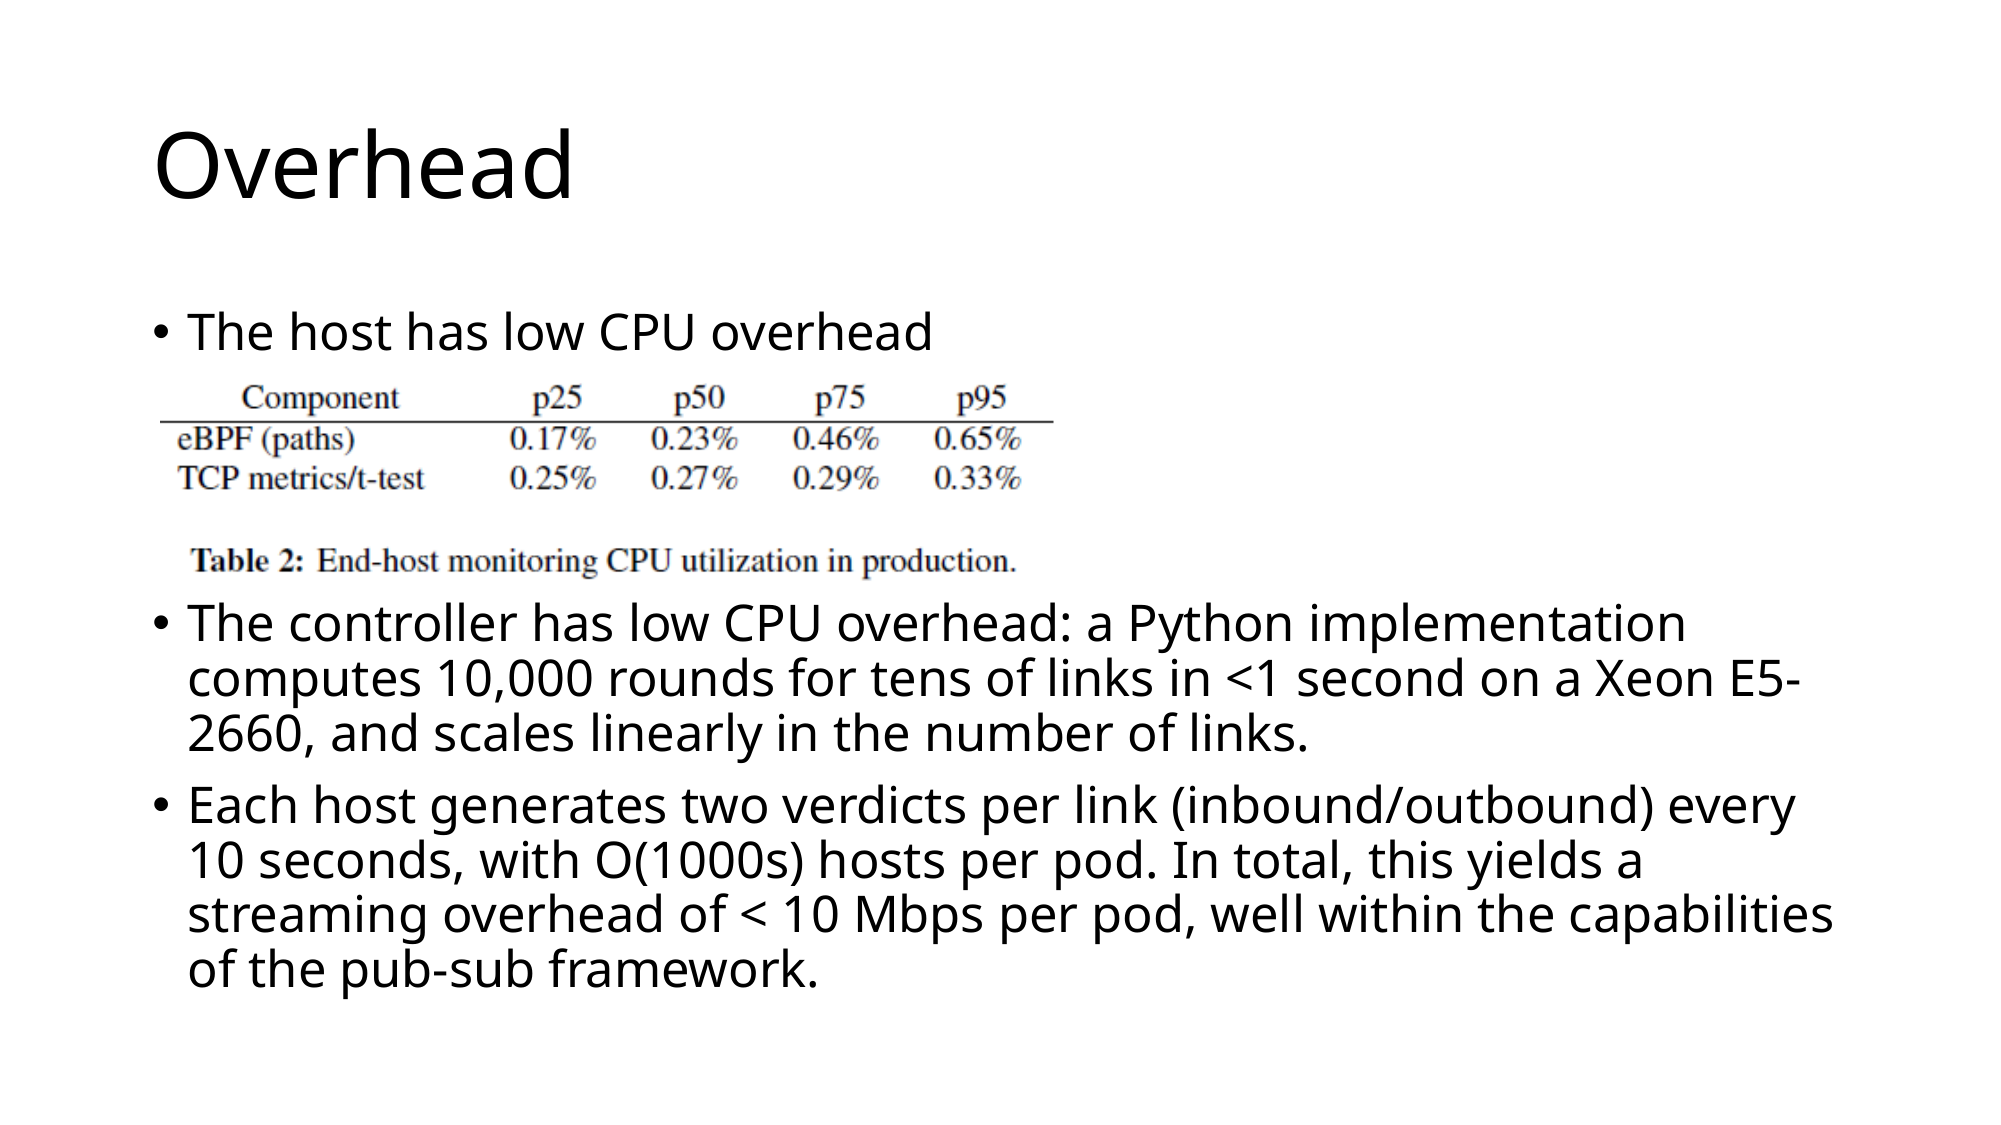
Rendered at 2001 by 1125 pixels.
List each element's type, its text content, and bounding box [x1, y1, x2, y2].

picture [160, 373, 1068, 589]
list The host has low CPU overhead The controller has low CPU overhead: a Python implementation computes 10,000 rounds for tens of links in <1 second on a Xeon E5-2660, and scales linearly in the number of links. Each host generates two verdicts per link (inbound/outbound) every 10 seconds, with O(1000s) hosts per pod. In total, this yields a streaming overhead of < 10 Mbps per pod, well within the capabilities of the pub-sub framework. [137, 299, 1863, 1014]
title Overhead [137, 59, 1863, 278]
